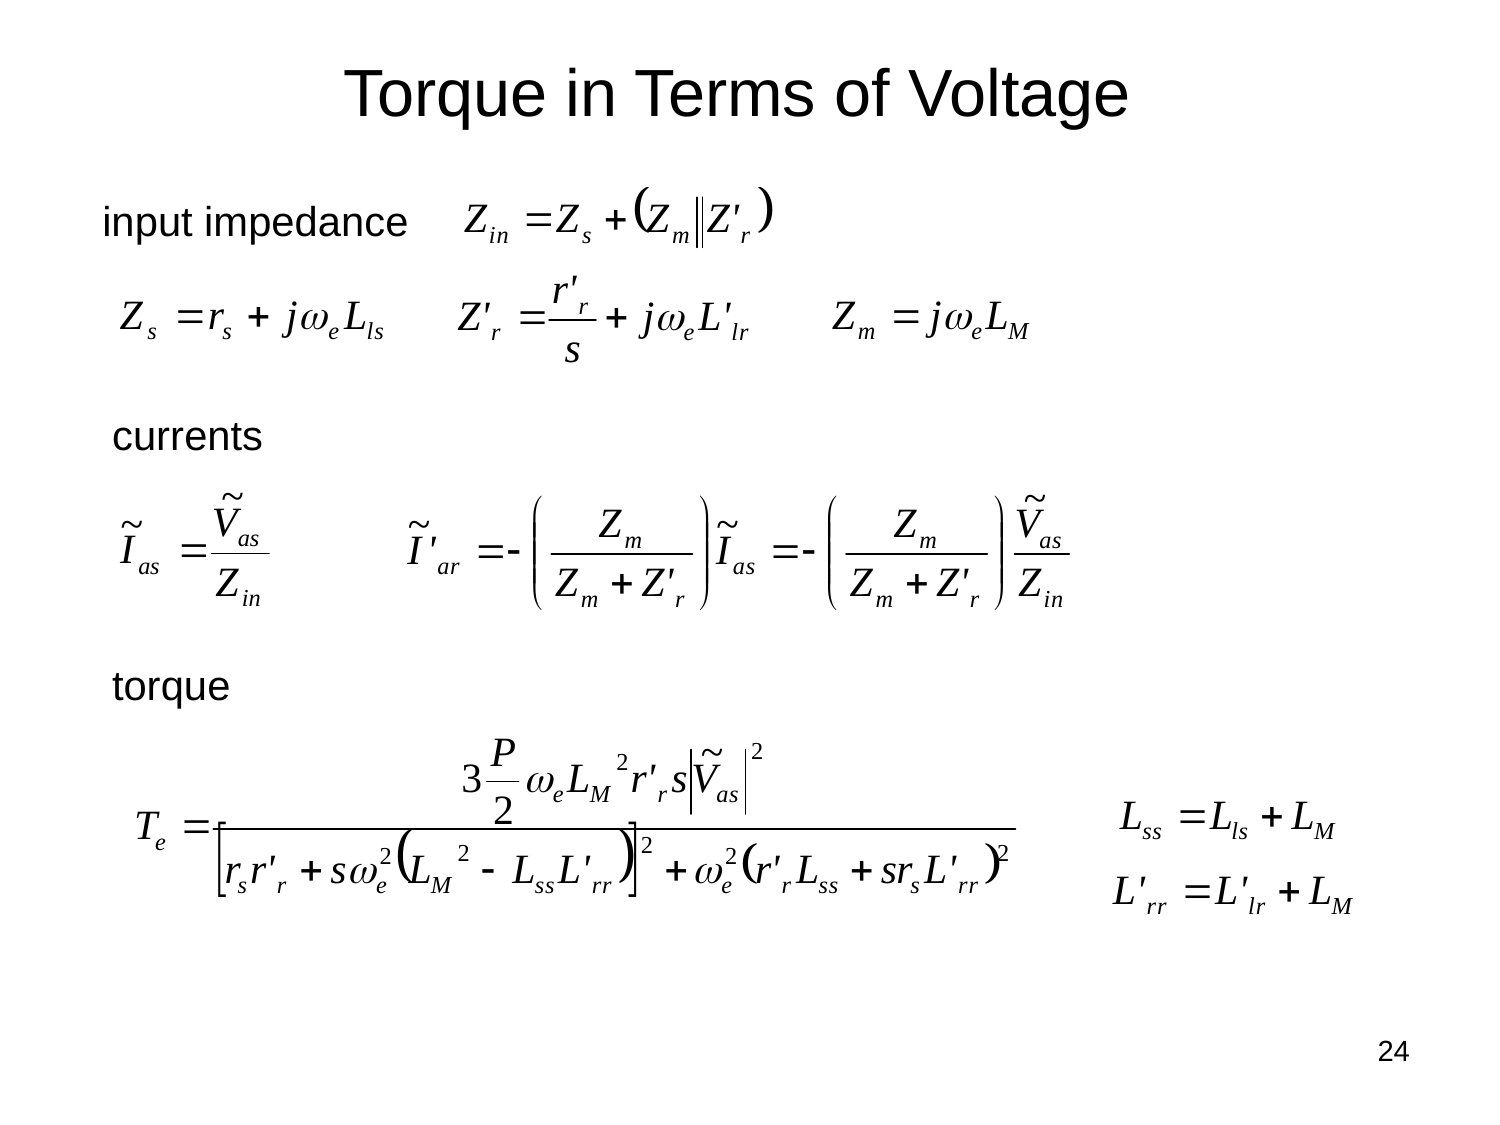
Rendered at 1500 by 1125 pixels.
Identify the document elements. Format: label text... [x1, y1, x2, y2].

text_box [824, 287, 1041, 351]
slide_number 24 [1074, 1024, 1426, 1103]
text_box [399, 487, 1079, 620]
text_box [112, 287, 391, 351]
text_box currents [97, 401, 278, 467]
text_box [130, 724, 1025, 903]
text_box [456, 187, 774, 258]
text_box input impedance [87, 187, 424, 253]
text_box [112, 487, 277, 617]
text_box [1104, 862, 1363, 926]
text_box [449, 264, 757, 373]
text_box torque [97, 651, 246, 717]
title Torque in Terms of Voltage [62, 24, 1413, 156]
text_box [1112, 787, 1346, 851]
